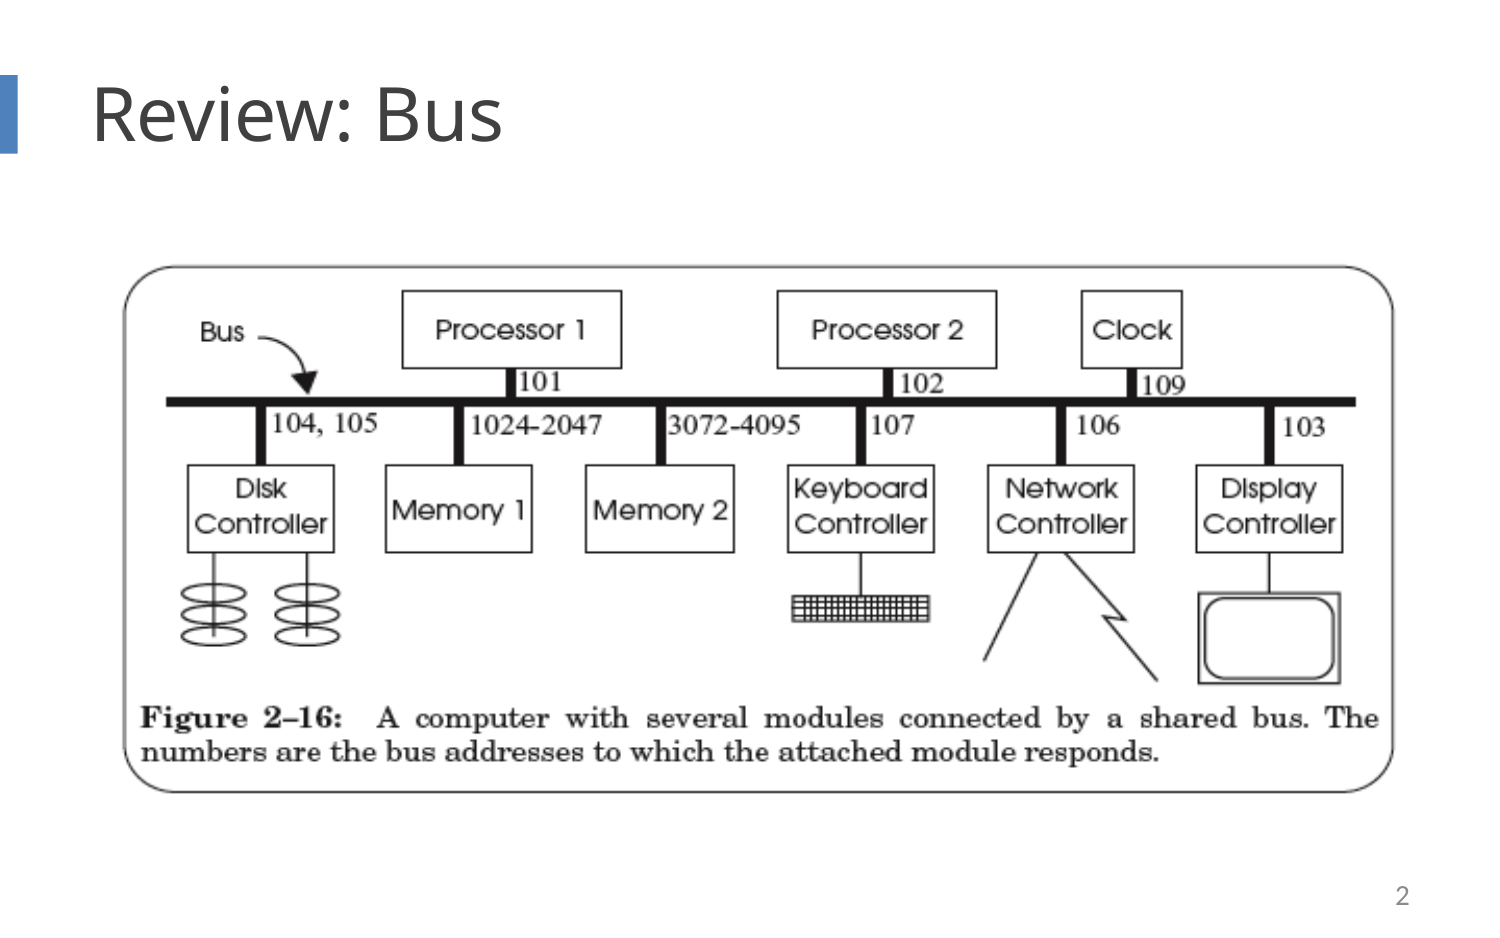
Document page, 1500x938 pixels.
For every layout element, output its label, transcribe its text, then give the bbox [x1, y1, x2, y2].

slide_number 2 [1074, 868, 1425, 919]
title Review: Bus [75, 37, 1425, 186]
picture [74, 239, 1422, 847]
